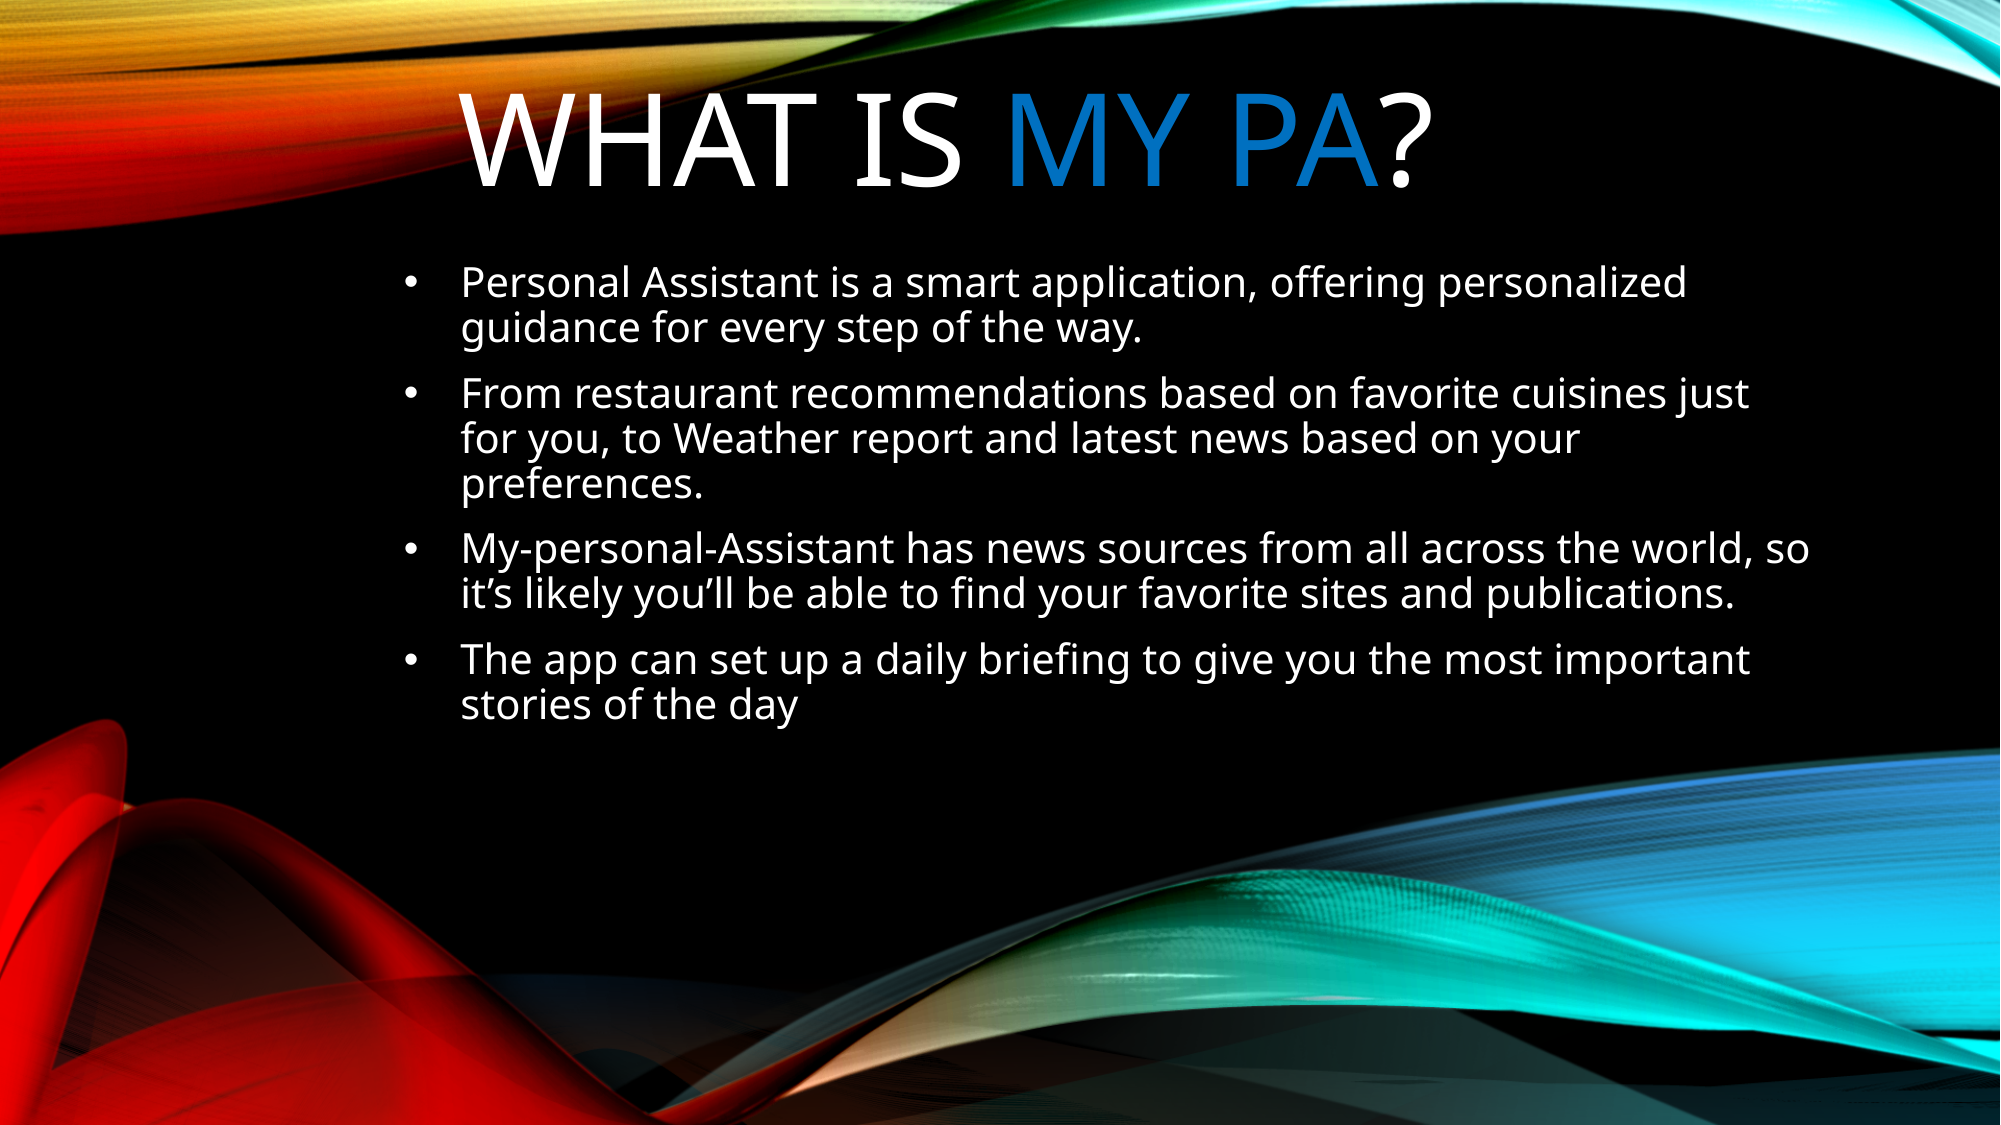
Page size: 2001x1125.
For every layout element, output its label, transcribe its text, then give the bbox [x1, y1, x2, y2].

title What is My PA? [442, 67, 1885, 222]
subtitle Personal Assistant is a smart application, offering personalized guidance for every step of the way. From restaurant recommendations based on favorite cuisines just for you, to Weather report and latest news based on your preferences. My-personal-Assistant has news sources from all across the world, so it’s likely you’ll be able to find your favorite sites and publications. The app can set up a daily briefing to give you the most important stories of the day [389, 253, 1832, 526]
picture [0, 0, 2000, 237]
picture [0, 717, 2000, 1125]
